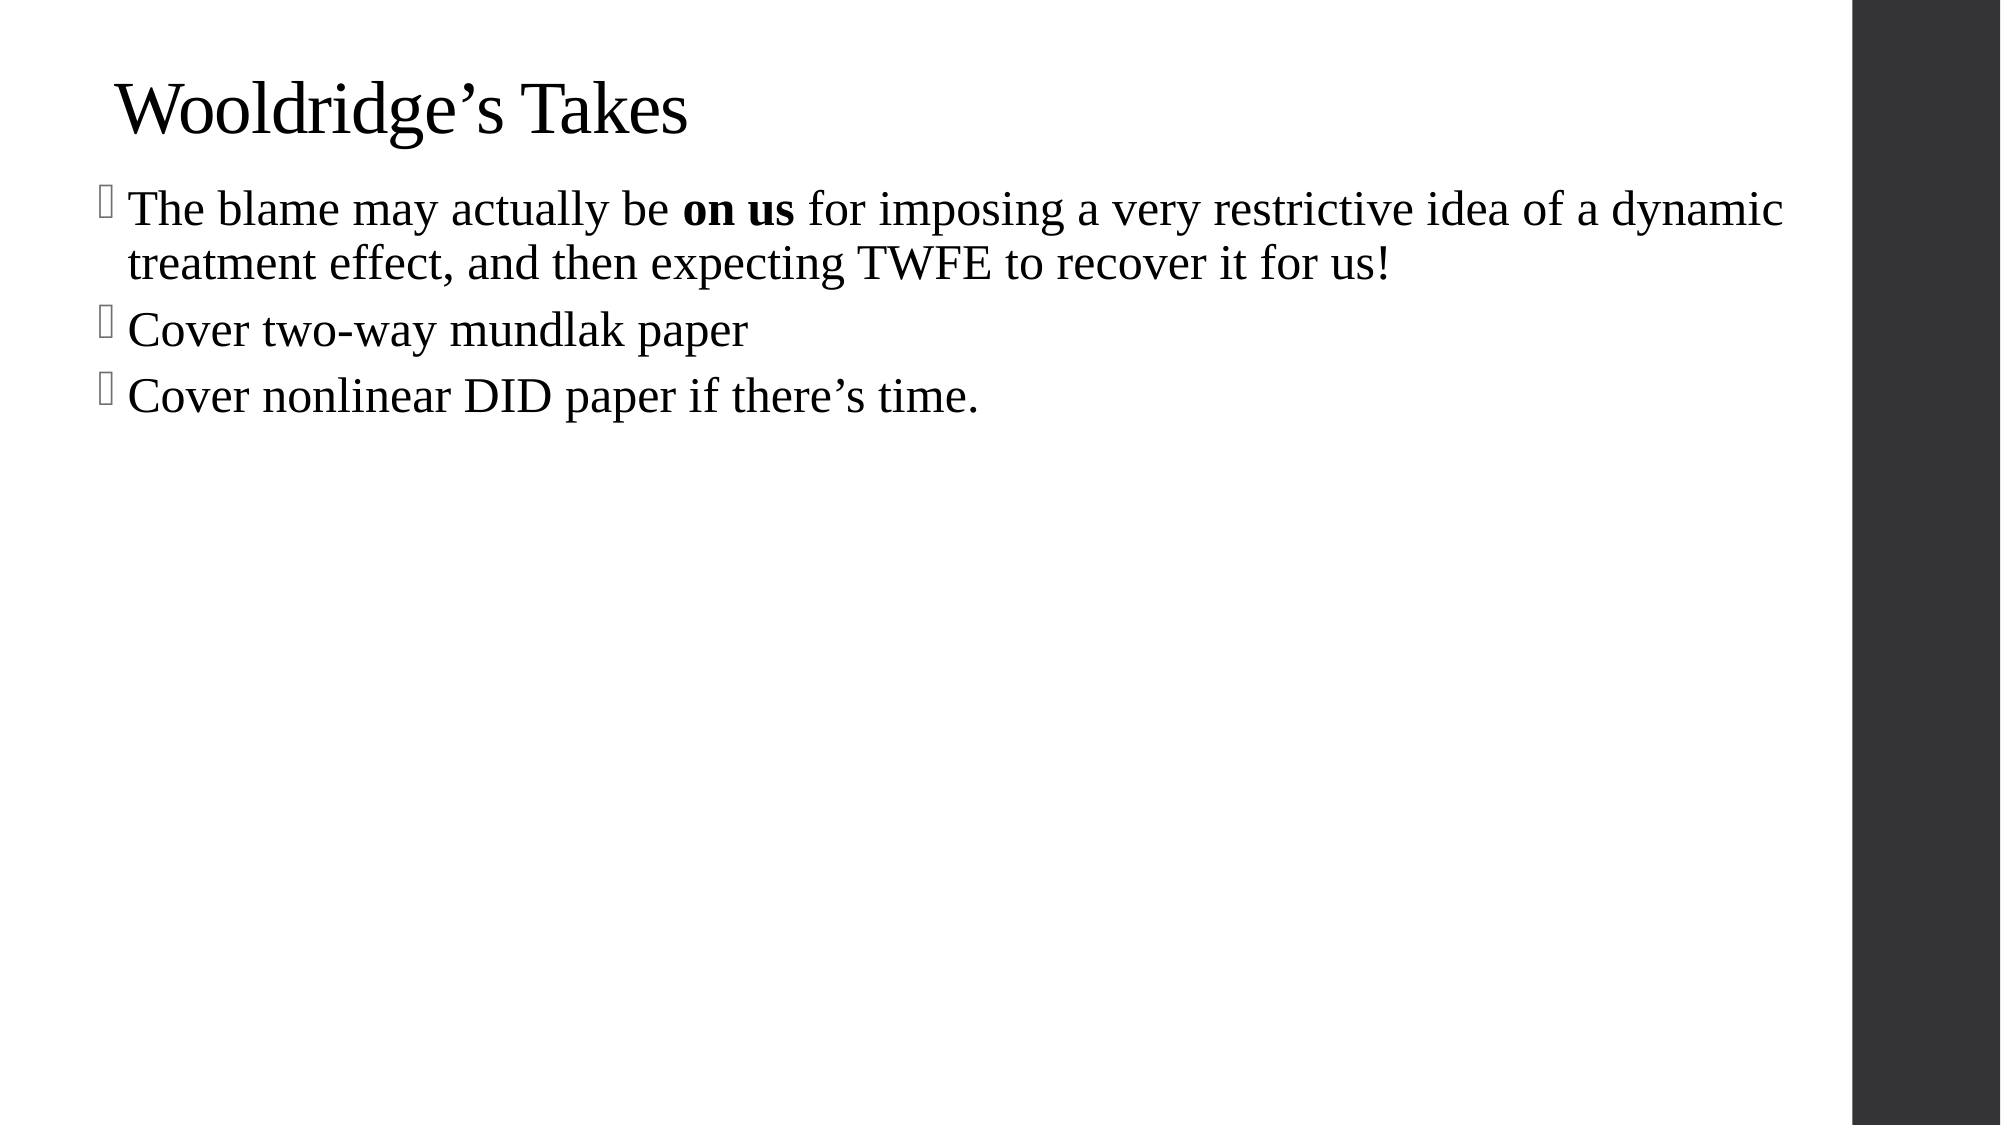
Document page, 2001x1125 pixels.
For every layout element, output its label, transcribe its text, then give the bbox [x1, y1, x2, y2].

list The blame may actually be on us for imposing a very restrictive idea of a dynamic treatment effect, and then expecting TWFE to recover it for us! Cover two-way mundlak paper Cover nonlinear DID paper if there’s time. [37, 174, 1813, 1019]
title Wooldridge’s Takes [99, 55, 1813, 158]
